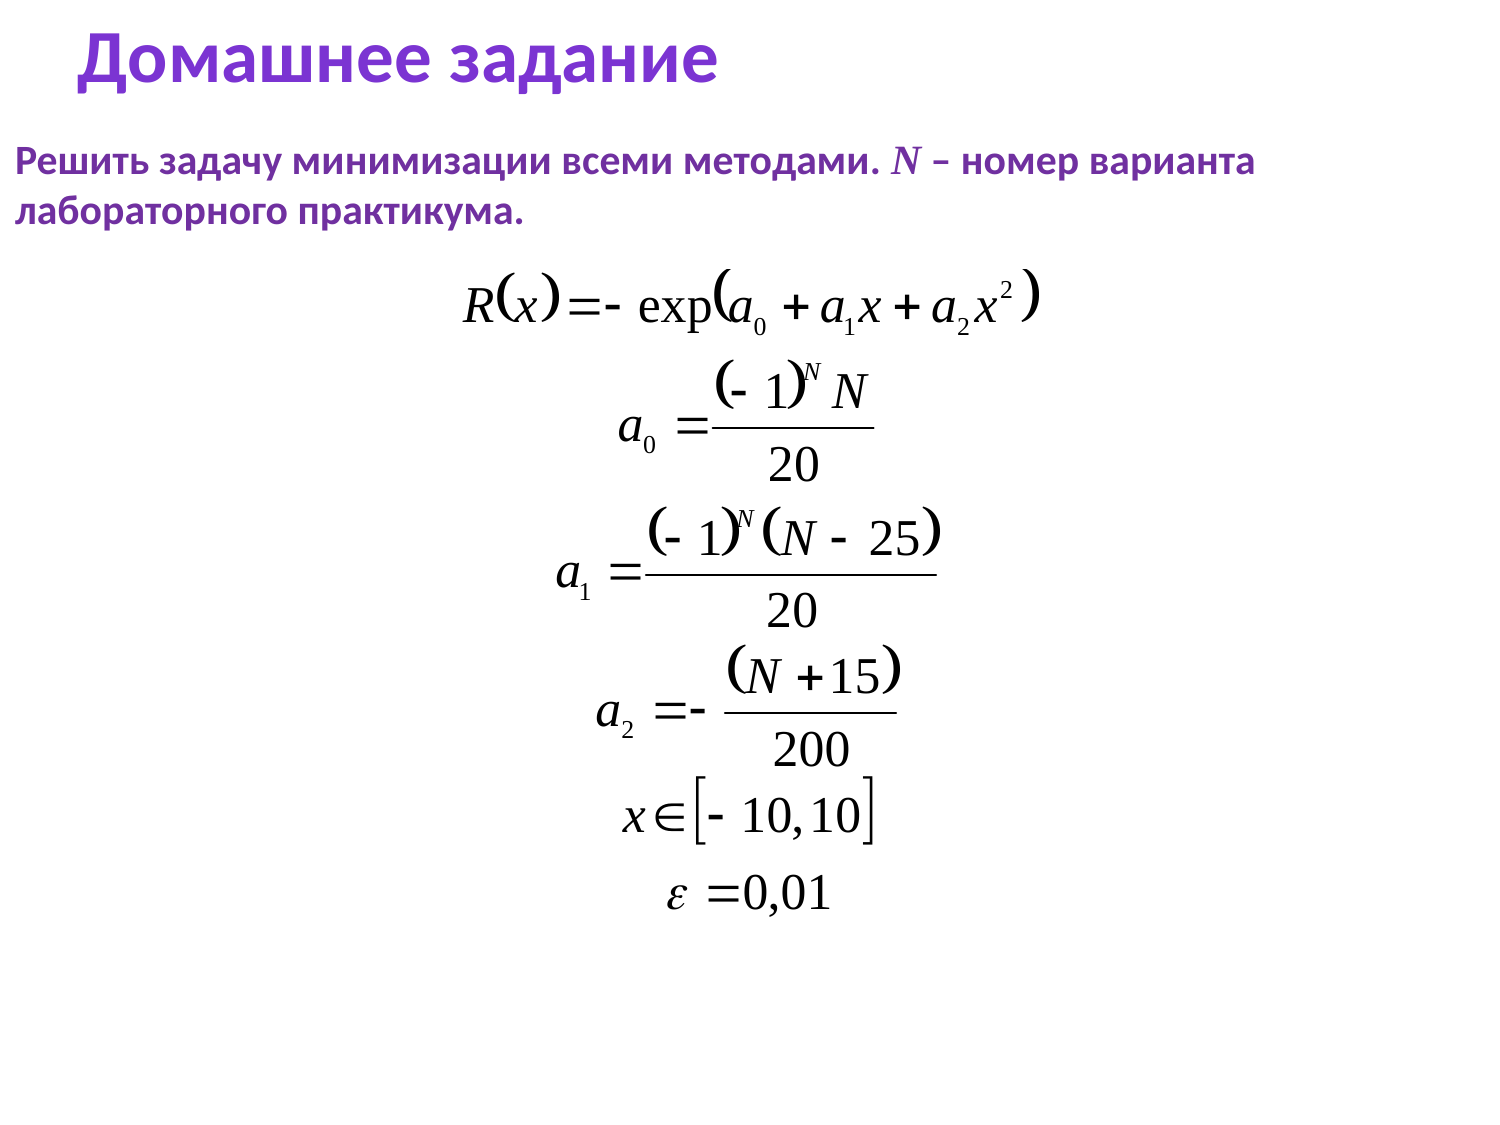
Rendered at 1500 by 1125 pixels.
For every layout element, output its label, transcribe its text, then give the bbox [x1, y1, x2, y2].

text_box Домашнее задание [0, 0, 798, 105]
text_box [454, 268, 1039, 929]
text_box Решить задачу минимизации всеми методами. N – номер варианта лабораторного практикума. [0, 125, 1500, 241]
